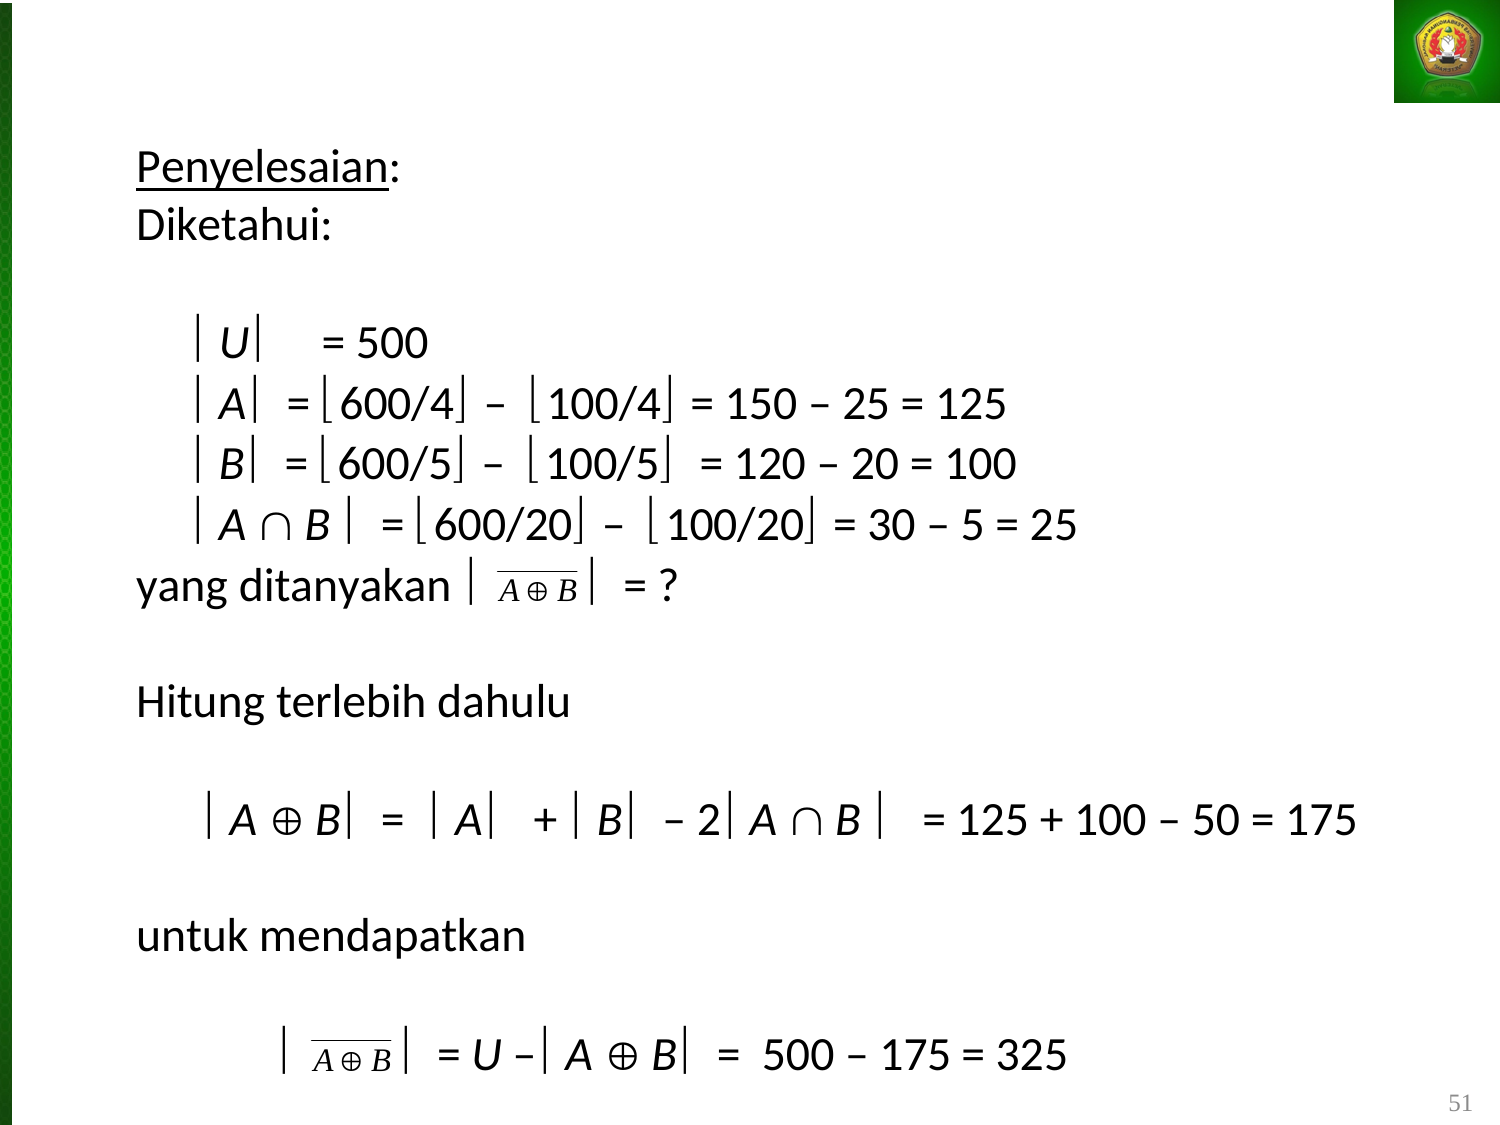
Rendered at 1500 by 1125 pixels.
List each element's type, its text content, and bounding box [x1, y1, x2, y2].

slide_number 51 [1148, 1078, 1489, 1125]
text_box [135, 137, 1434, 1083]
picture [1394, 0, 1500, 103]
picture [0, 3, 12, 1125]
